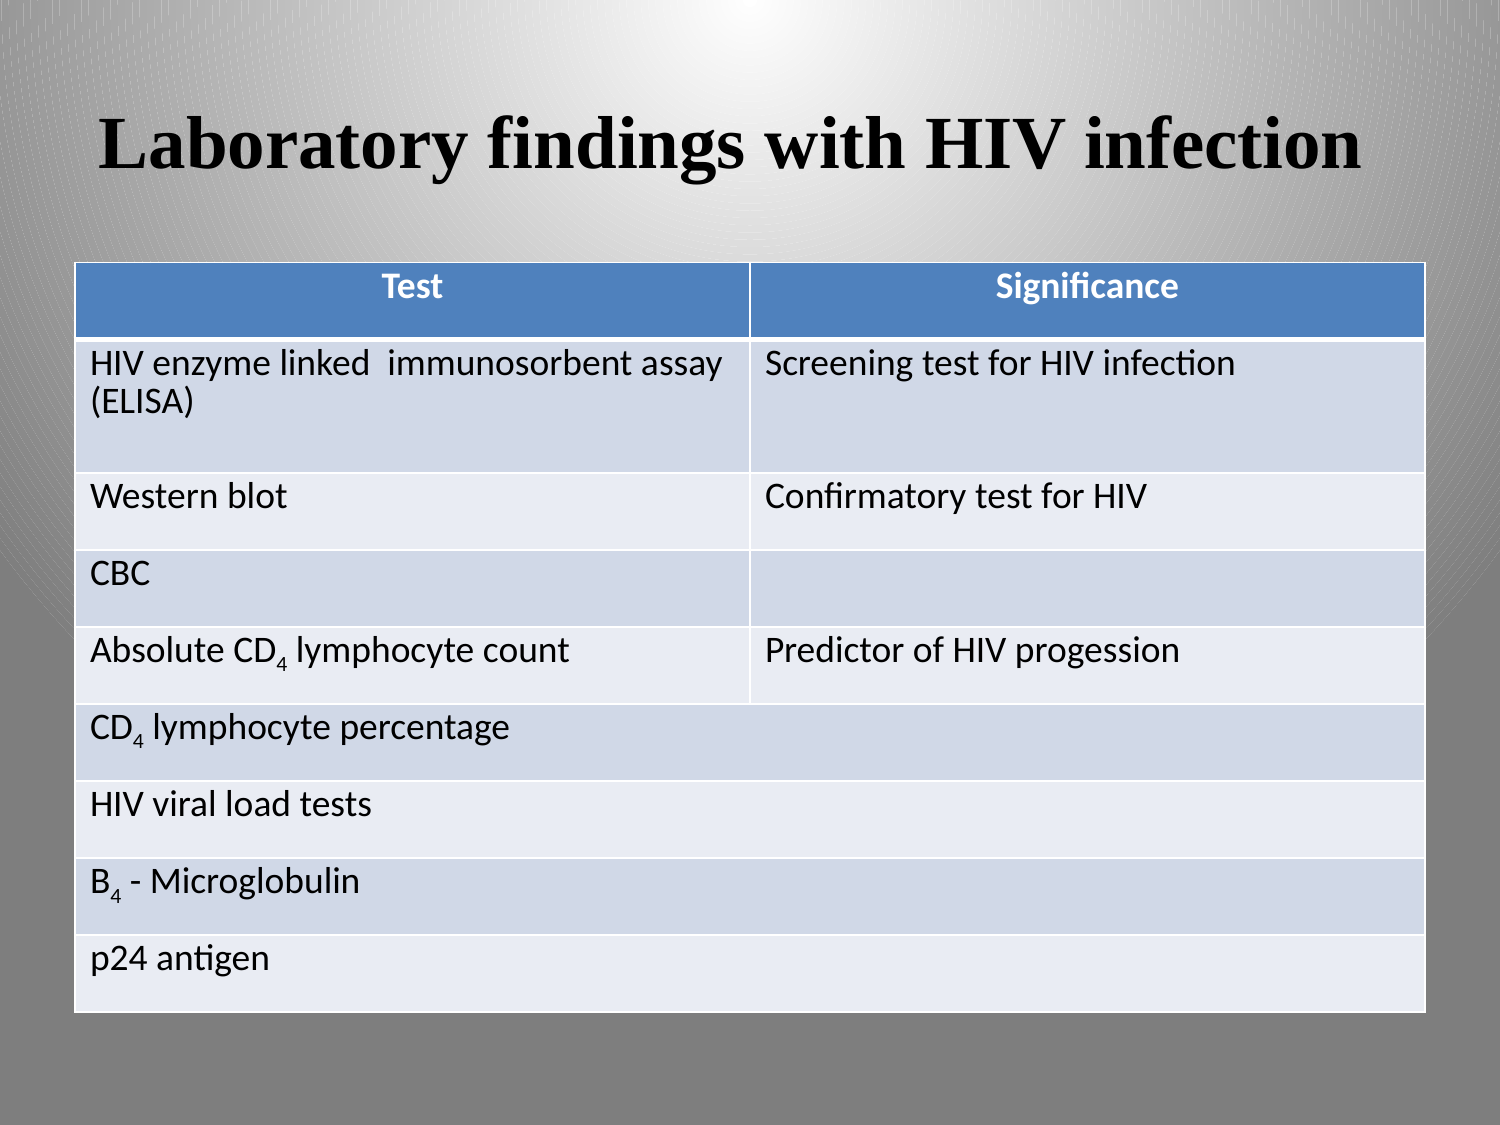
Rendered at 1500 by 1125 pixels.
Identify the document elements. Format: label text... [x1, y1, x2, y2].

table_cell p24 antigen [76, 936, 1424, 1011]
table_header Significance [751, 263, 1424, 337]
table_cell Predictor of HIV progession [751, 628, 1424, 703]
table_cell Confirmatory test for HIV [751, 474, 1424, 549]
table_cell HIV enzyme linked immunosorbent assay (ELISA) [76, 342, 749, 472]
table_cell Western blot [76, 474, 749, 549]
table_cell HIV viral load tests [76, 782, 1424, 857]
table_header Test [76, 263, 749, 337]
title Laboratory findings with HIV infection [37, 45, 1425, 233]
table_cell CBC [76, 551, 749, 626]
table_cell CD4 lymphocyte percentage [76, 705, 1424, 780]
table_cell Screening test for HIV infection [751, 342, 1424, 472]
table_cell Absolute CD4 lymphocyte count [76, 628, 749, 703]
table_cell B4 - Microglobulin [76, 859, 1424, 934]
table_cell [751, 551, 1424, 626]
